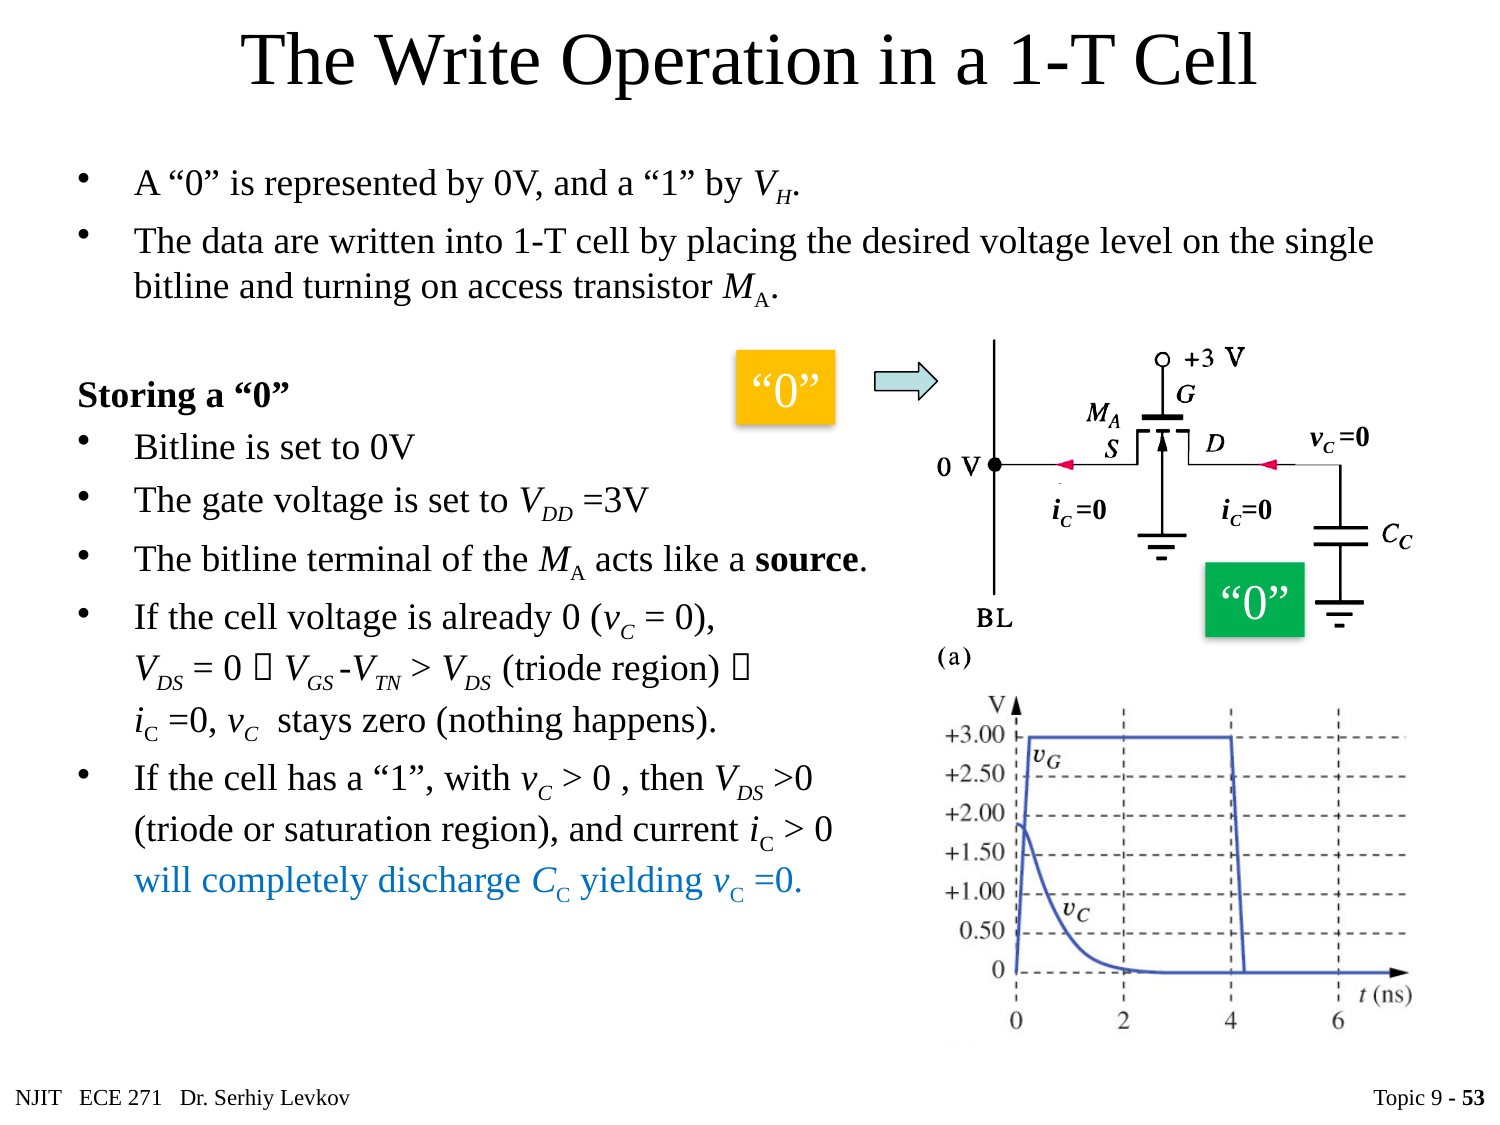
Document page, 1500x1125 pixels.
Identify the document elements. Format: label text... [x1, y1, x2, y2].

picture [937, 337, 1413, 670]
picture [924, 687, 1413, 1047]
text_box [874, 362, 932, 400]
text_box “0” [736, 349, 836, 425]
slide_number Topic 9 - 53 [1187, 1074, 1500, 1113]
footer NJIT ECE 271 Dr. Serhiy Levkov [0, 1074, 476, 1113]
text_box A “0” is represented by 0V, and a “1” by VH. The data are written into 1-T cell by placing the desired voltage level on the single bitline and turning on access transistor MA. [62, 149, 1400, 300]
text_box Storing a “0” Bitline is set to 0V The gate voltage is set to VDD =3V The bitline terminal of the MA acts like a source. If the cell voltage is already 0 (vC = 0), VDS = 0  VGS -VTN > VDS (triode region)  iC =0, vC stays zero (nothing happens). If the cell has a “1”, with vC > 0 , then VDS >0 (triode or saturation region), and current iC > 0 will completely discharge CC yielding vC =0. [62, 362, 888, 1000]
title The Write Operation in a 1-T Cell [112, 0, 1388, 126]
